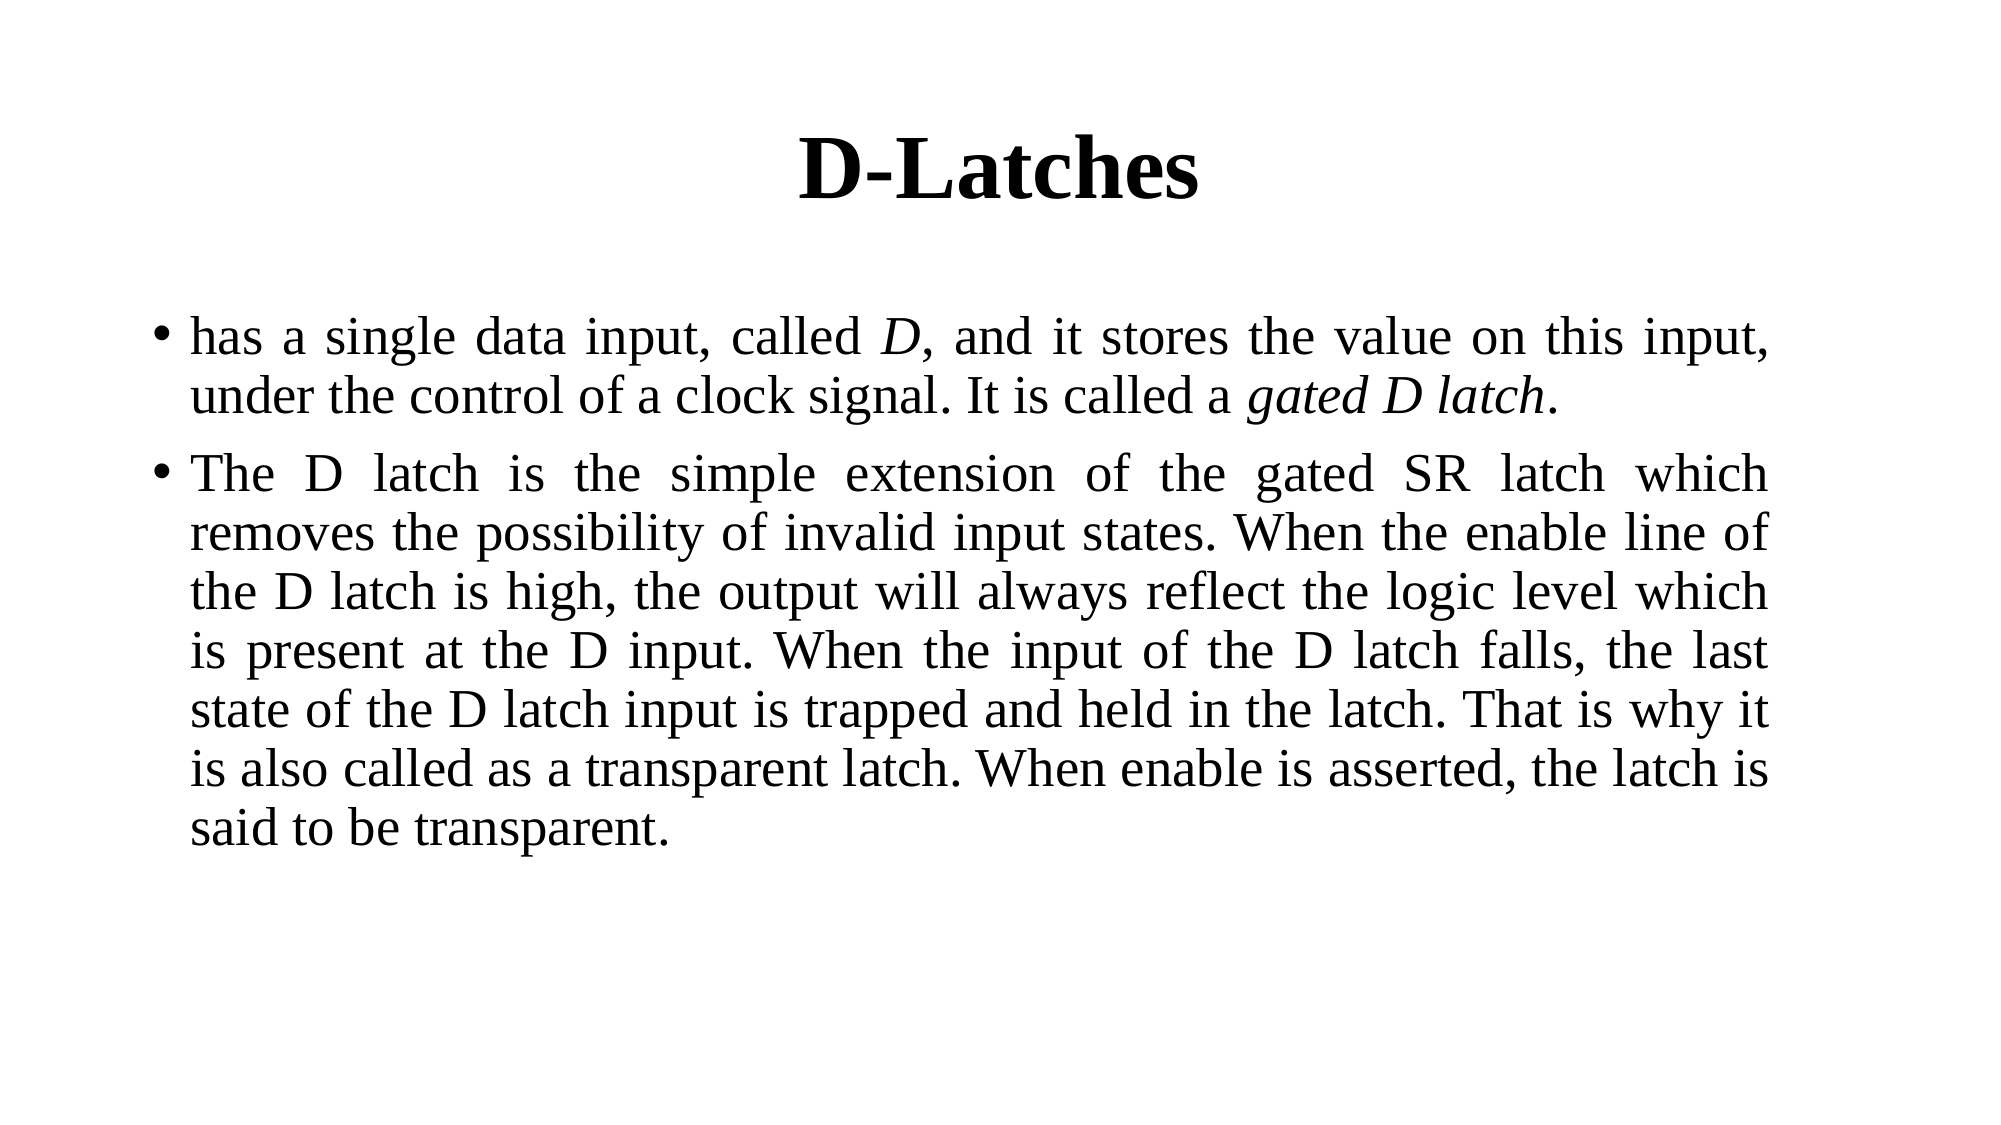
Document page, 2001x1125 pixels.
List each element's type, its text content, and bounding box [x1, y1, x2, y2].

title D-Latches [137, 59, 1863, 278]
list has a single data input, called D, and it stores the value on this input, under the control of a clock signal. It is called a gated D latch. The D latch is the simple extension of the gated SR latch which removes the possibility of invalid input states. When the enable line of the D latch is high, the output will always reflect the logic level which is present at the D input. When the input of the D latch falls, the last state of the D latch input is trapped and held in the latch. That is why it is also called as a transparent latch. When enable is asserted, the latch is said to be transparent. [137, 299, 1787, 1014]
